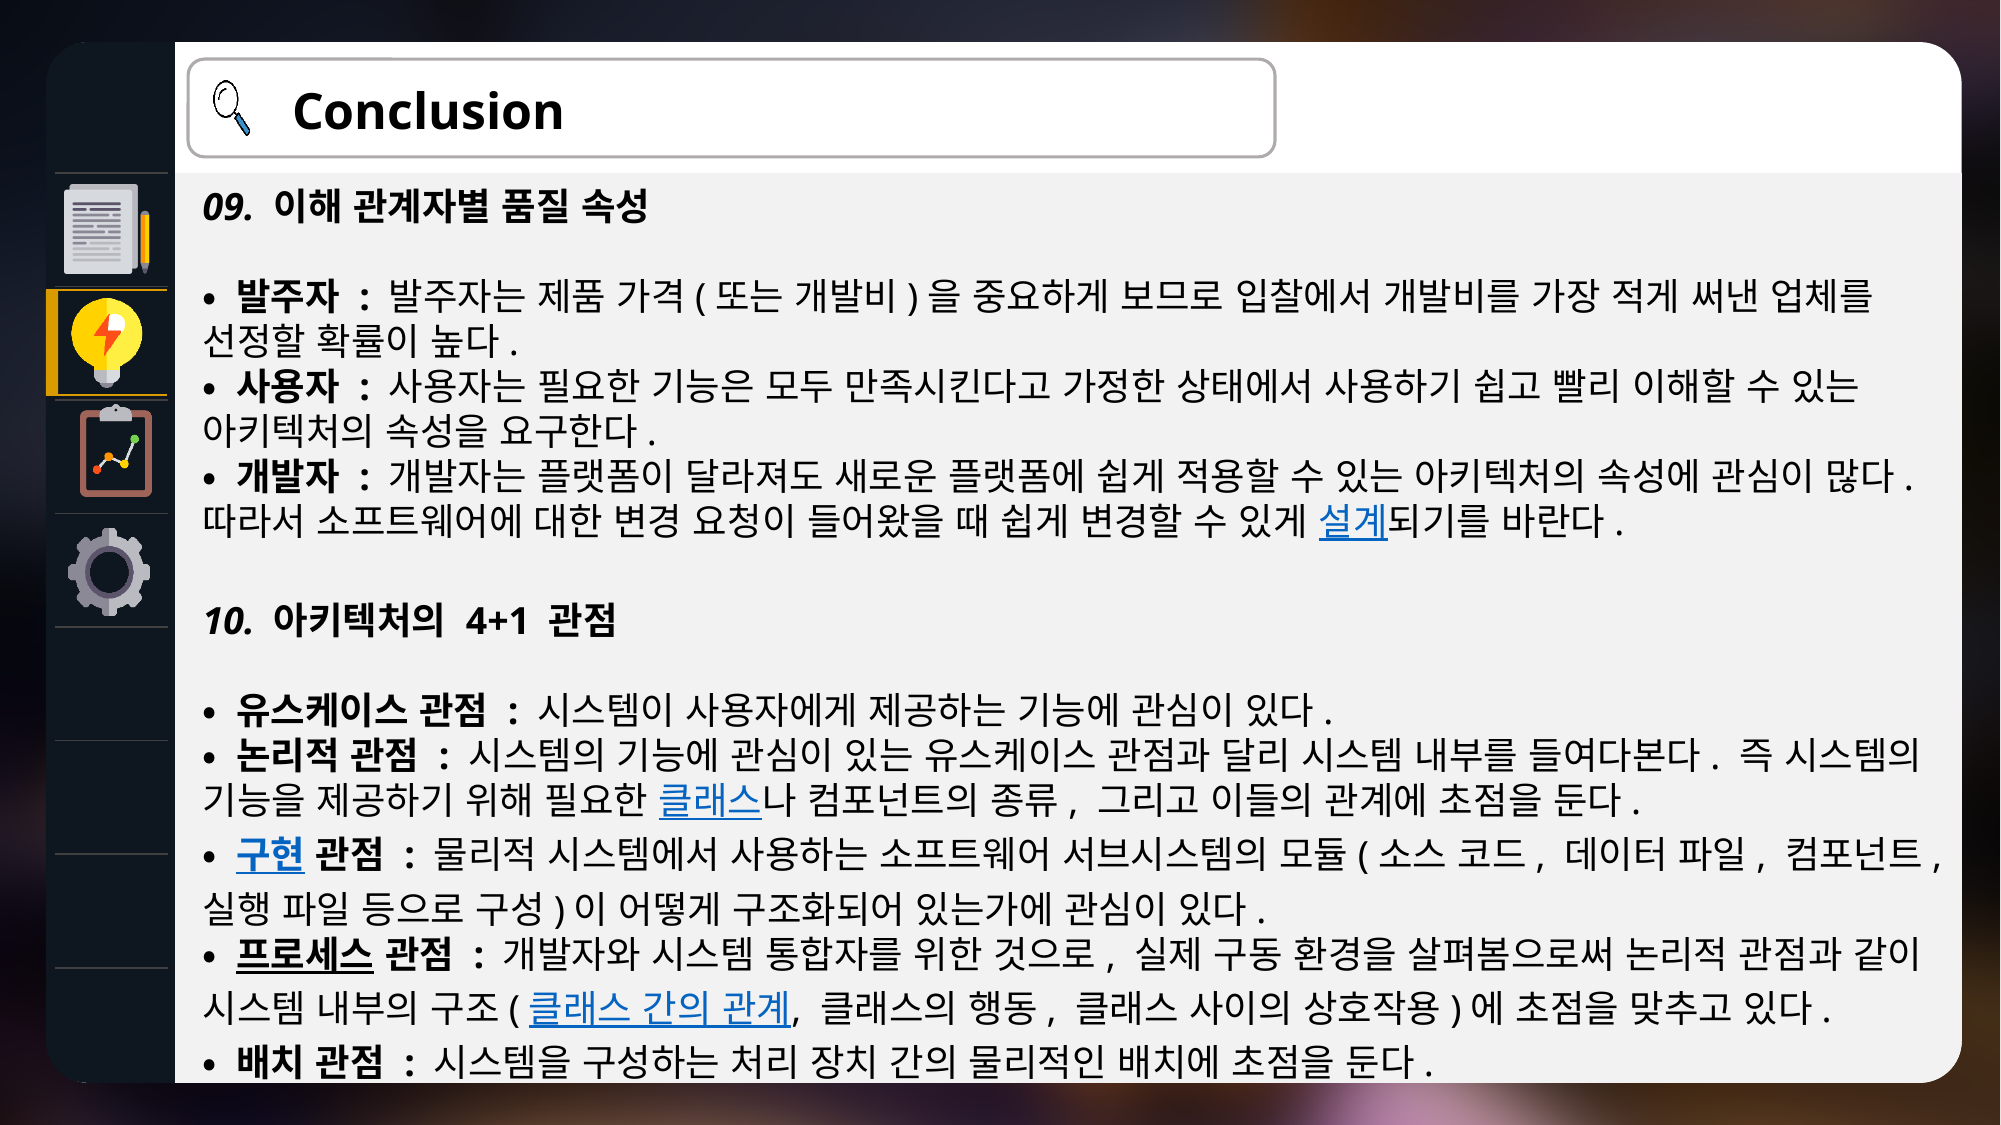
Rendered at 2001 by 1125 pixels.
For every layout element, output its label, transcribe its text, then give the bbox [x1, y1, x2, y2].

picture [0, 0, 2001, 1125]
picture [213, 80, 250, 136]
picture [69, 404, 162, 497]
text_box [45, 290, 167, 395]
picture [61, 184, 152, 275]
text_box Conclusion [277, 72, 1266, 147]
picture [67, 528, 150, 616]
text_box [186, 58, 1277, 158]
text_box 09. 이해 관계자별 품질 속성 • 발주자 : 발주자는 제품 가격(또는 개발비)을 중요하게 보므로 입찰에서 개발비를 가장 적게 써낸 업체를 선정할 확률이 높다. • 사용자 : 사용자는 필요한 기능은 모두 만족시킨다고 가정한 상태에서 사용하기 쉽고 빨리 이해할 수 있는 아키텍처의 속성을 요구한다. • 개발자 : 개발자는 플랫폼이 달라져도 새로운 플랫폼에 쉽게 적용할 수 있는 아키텍처의 속성에 관심이 많다. 따라서 소프트웨어에 대한 변경 요청이 들어왔을 때 쉽게 변경할 수 있게 설계되기를 바란다. 10. 아키텍처의 4+1 관점 • 유스케이스 관점 : 시스템이 사용자에게 제공하는 기능에 관심이 있다. • 논리적 관점 : 시스템의 기능에 관심이 있는 유스케이스 관점과 달리 시스템 내부를 들여다본다. 즉 시스템의 기능을 제공하기 위해 필요한 클래스나 컴포넌트의 종류, 그리고 이들의 관계에 초점을 둔다. • 구현 관점 : 물리적 시스템에서 사용하는 소프트웨어 서브시스템의 모듈(소스 코드, 데이터 파일, 컴포넌트, 실행 파일 등으로 구성)이 어떻게 구조화되어 있는가에 관심이 있다. • 프로세스 관점 : 개발자와 시스템 통합자를 위한 것으로, 실제 구동 환경을 살펴봄으로써 논리적 관점과 같이 시스템 내부의 구조(클래스 간의 관계, 클래스의 행동, 클래스 사이의 상호작용)에 초점을 맞추고 있다. • 배치 관점 : 시스템을 구성하는 처리 장치 간의 물리적인 배치에 초점을 둔다. [188, 175, 1962, 1125]
